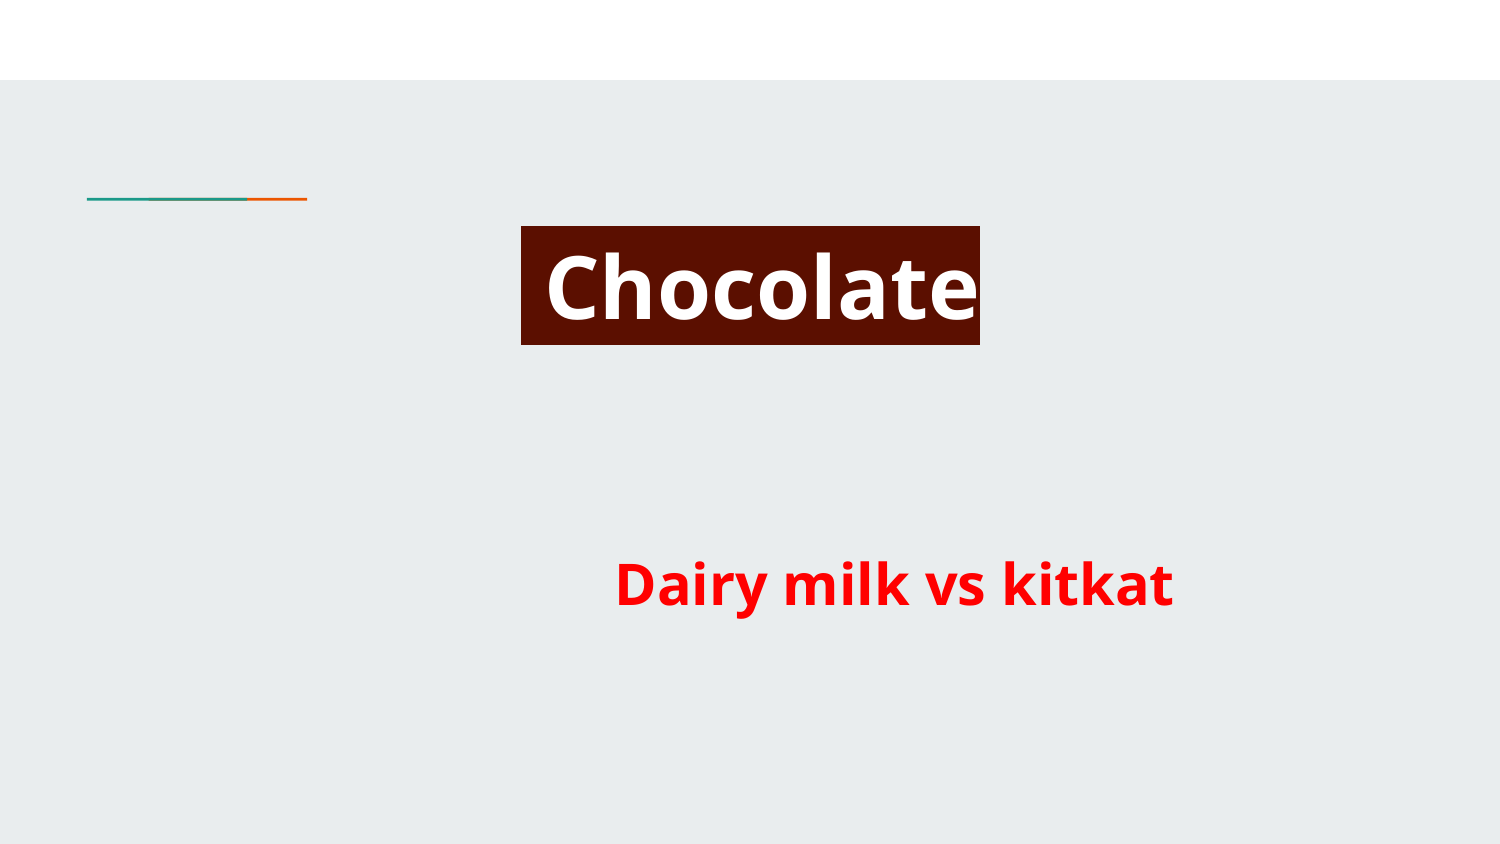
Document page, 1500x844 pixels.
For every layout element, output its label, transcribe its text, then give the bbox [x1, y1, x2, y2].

subtitle Dairy milk vs kitkat [119, 546, 1381, 709]
title Chocolate [119, 216, 1381, 490]
